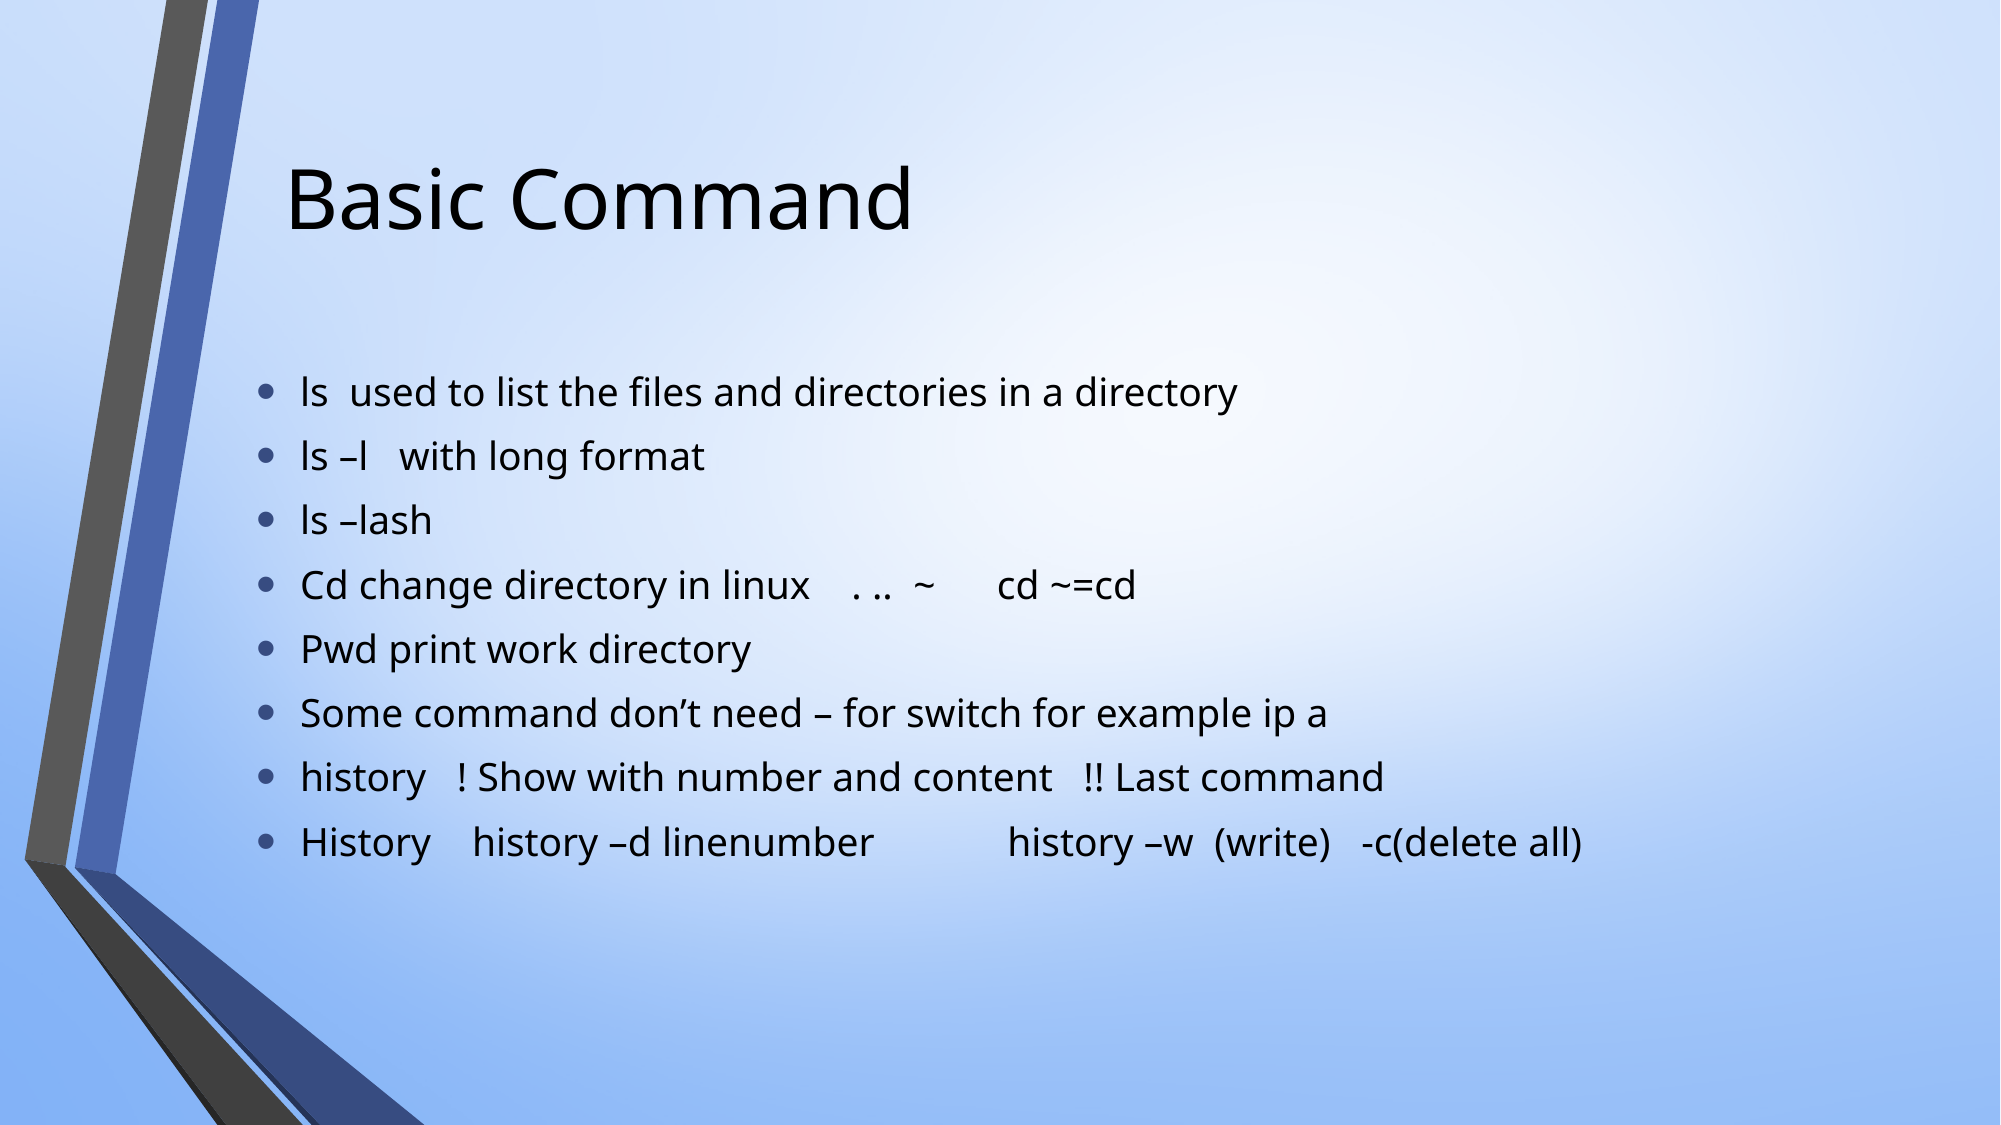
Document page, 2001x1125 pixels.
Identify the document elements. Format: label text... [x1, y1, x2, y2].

title Basic Command [269, 52, 1913, 341]
list ls used to list the files and directories in a directory ls –l with long format ls –lash Cd change directory in linux . .. ~ cd ~=cd Pwd print work directory Some command don’t need – for switch for example ip a history ! Show with number and content !! Last command History history –d linenumber history –w (write) -c(delete all) [241, 359, 1886, 872]
